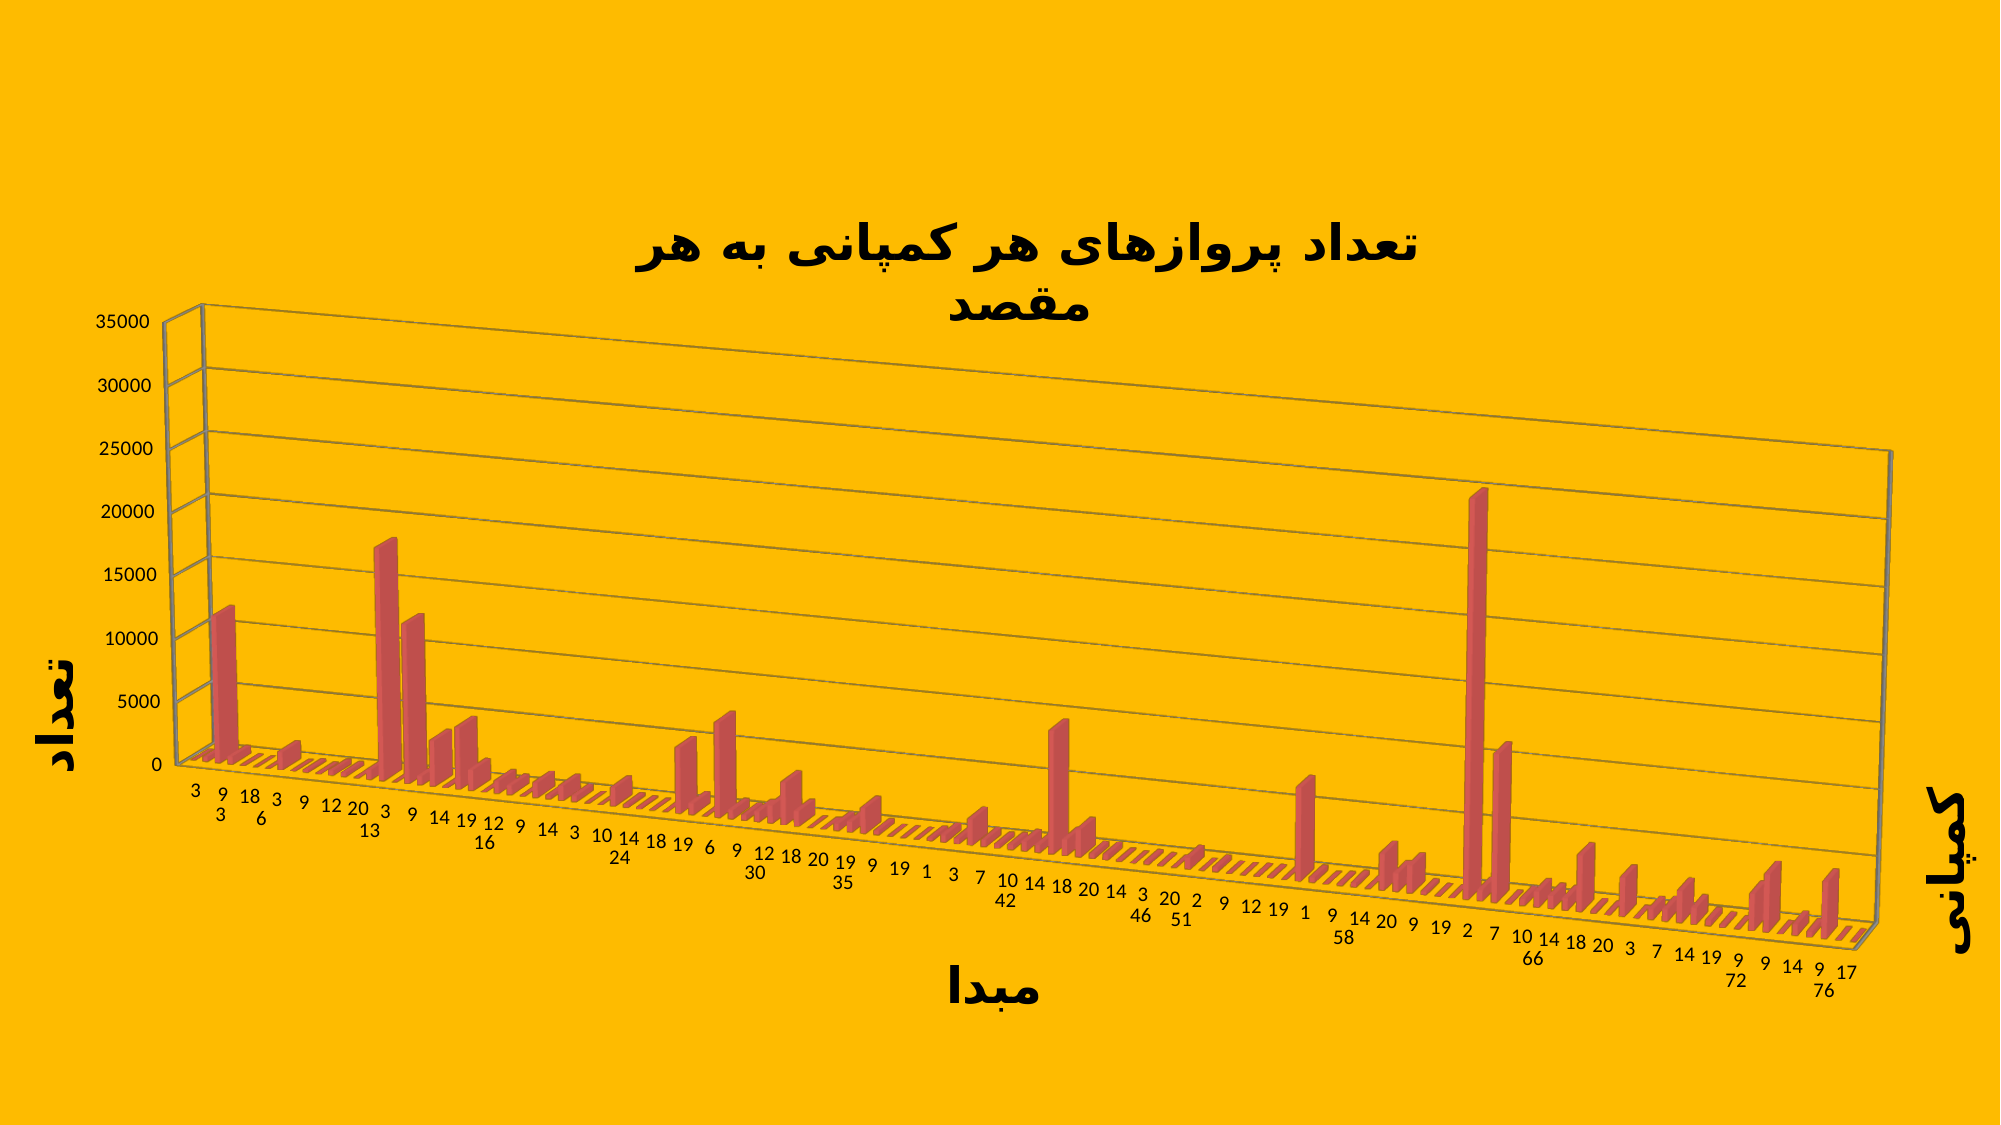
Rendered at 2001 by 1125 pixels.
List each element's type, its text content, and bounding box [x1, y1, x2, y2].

list تعداد پروازهای هر کمپانی به هر مقصد [587, 233, 1472, 277]
chart [0, 277, 2000, 1032]
